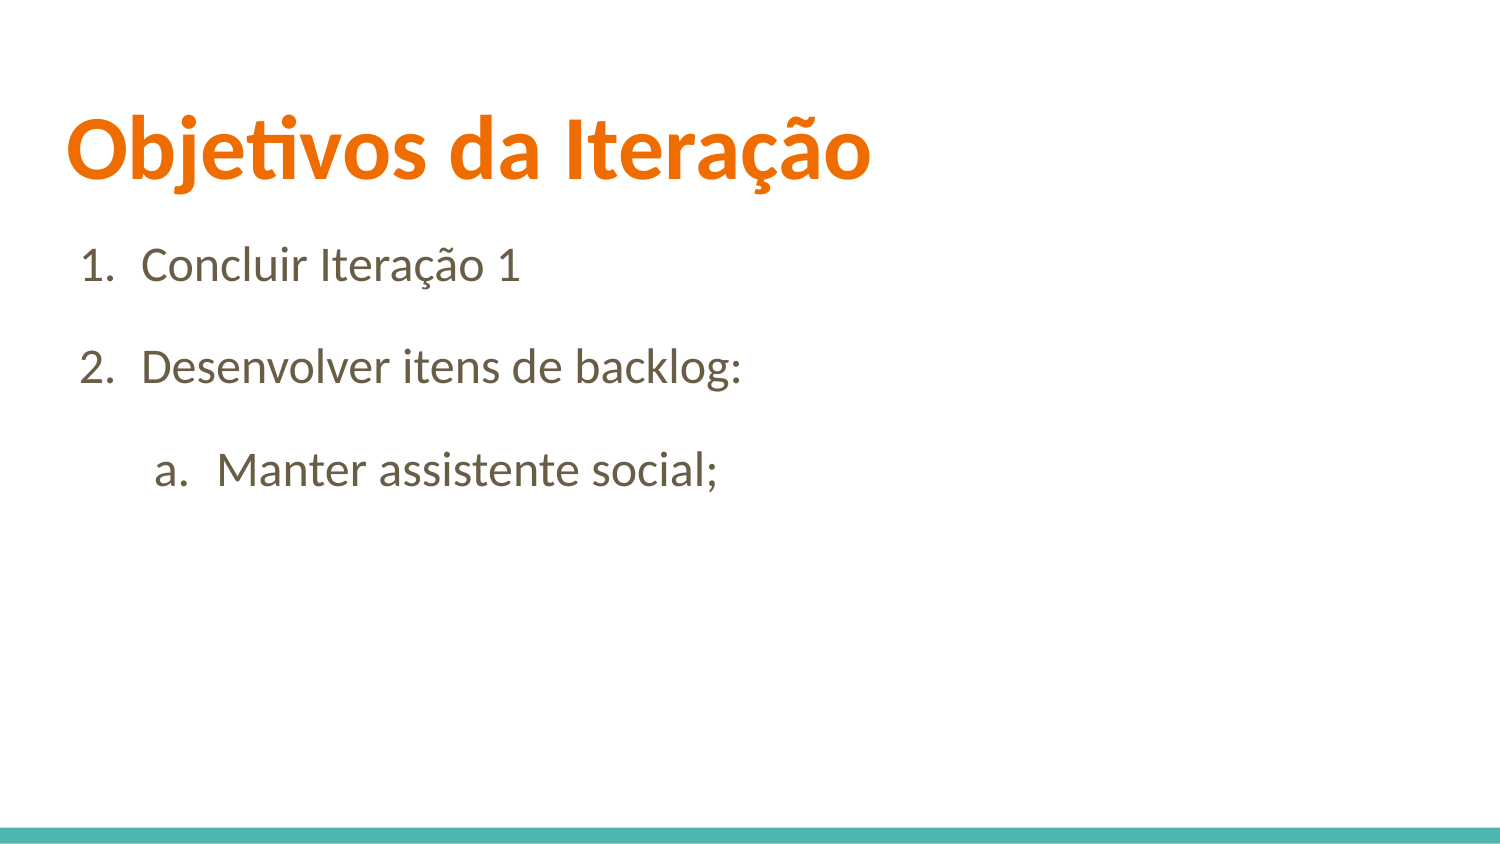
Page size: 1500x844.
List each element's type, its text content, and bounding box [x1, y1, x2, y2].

title Objetivos da Iteração [51, 72, 1449, 189]
list Concluir Iteração 1 Desenvolver itens de backlog: Manter assistente social; [51, 207, 1449, 750]
